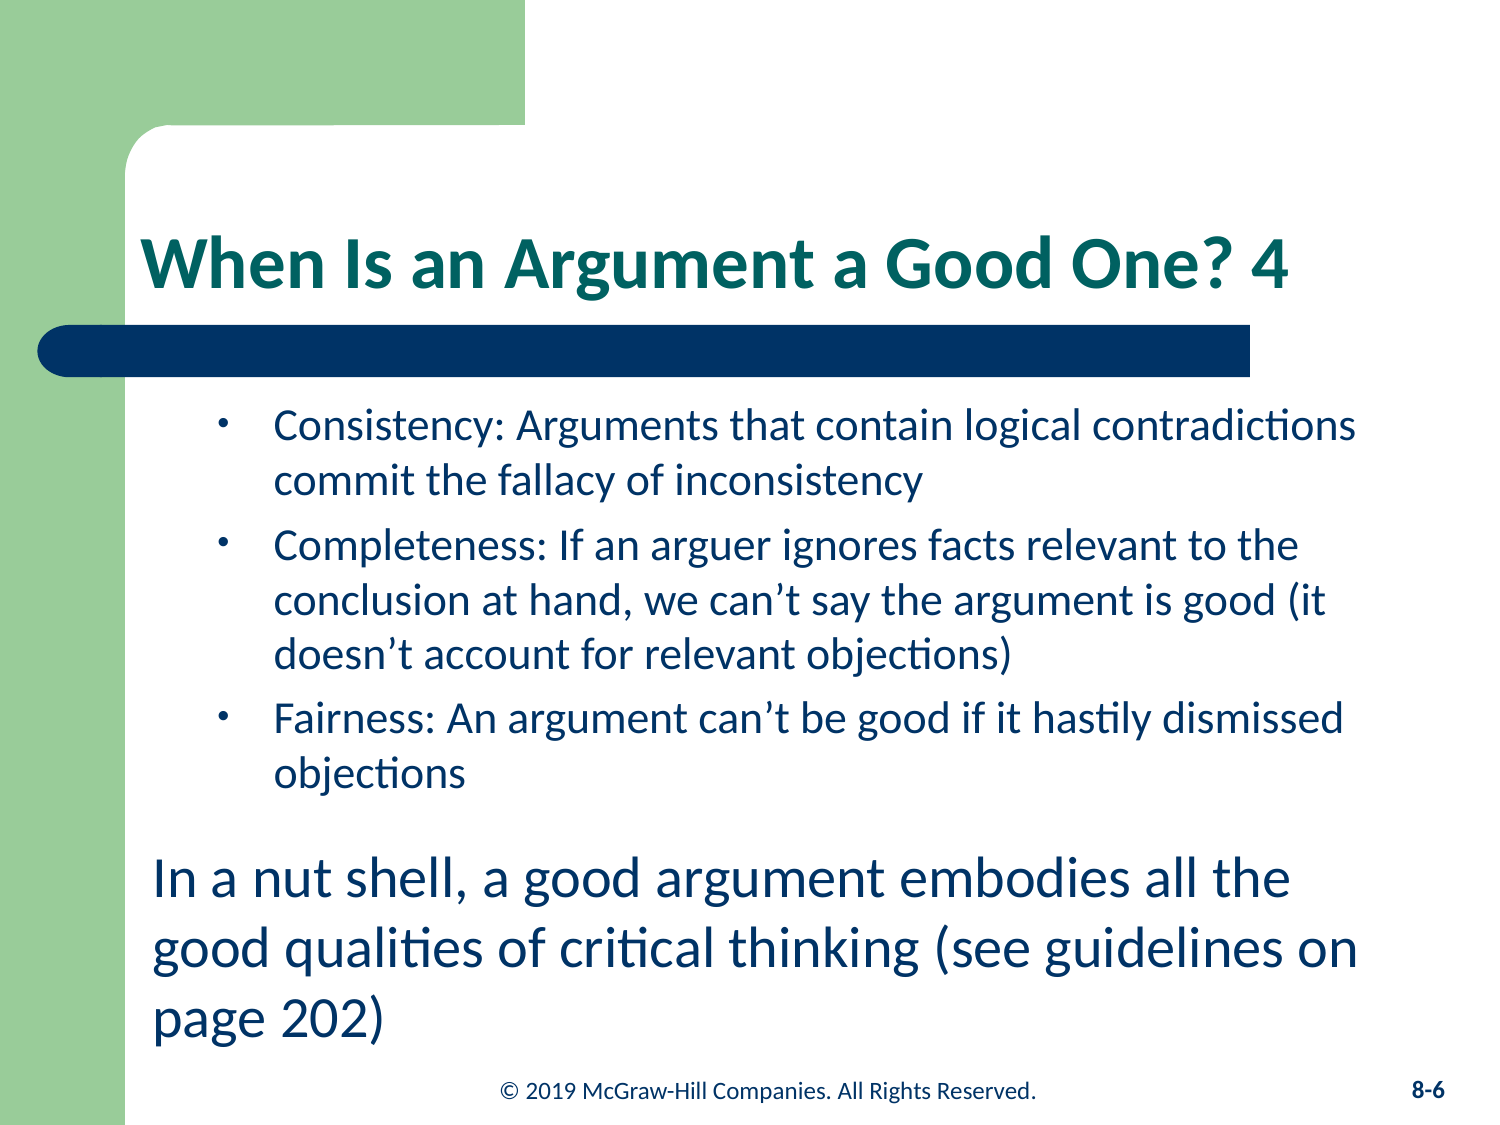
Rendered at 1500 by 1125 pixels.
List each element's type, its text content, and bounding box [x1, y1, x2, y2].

list Consistency: Arguments that contain logical contradictions commit the fallacy of inconsistency Completeness: If an arguer ignores facts relevant to the conclusion at hand, we can’t say the argument is good (it doesn’t account for relevant objections) Fairness: An argument can’t be good if it hastily dismissed objections In a nut shell, a good argument embodies all the good qualities of critical thinking (see guidelines on page 202) [137, 387, 1400, 999]
title When Is an Argument a Good One? 4 [125, 125, 1425, 313]
